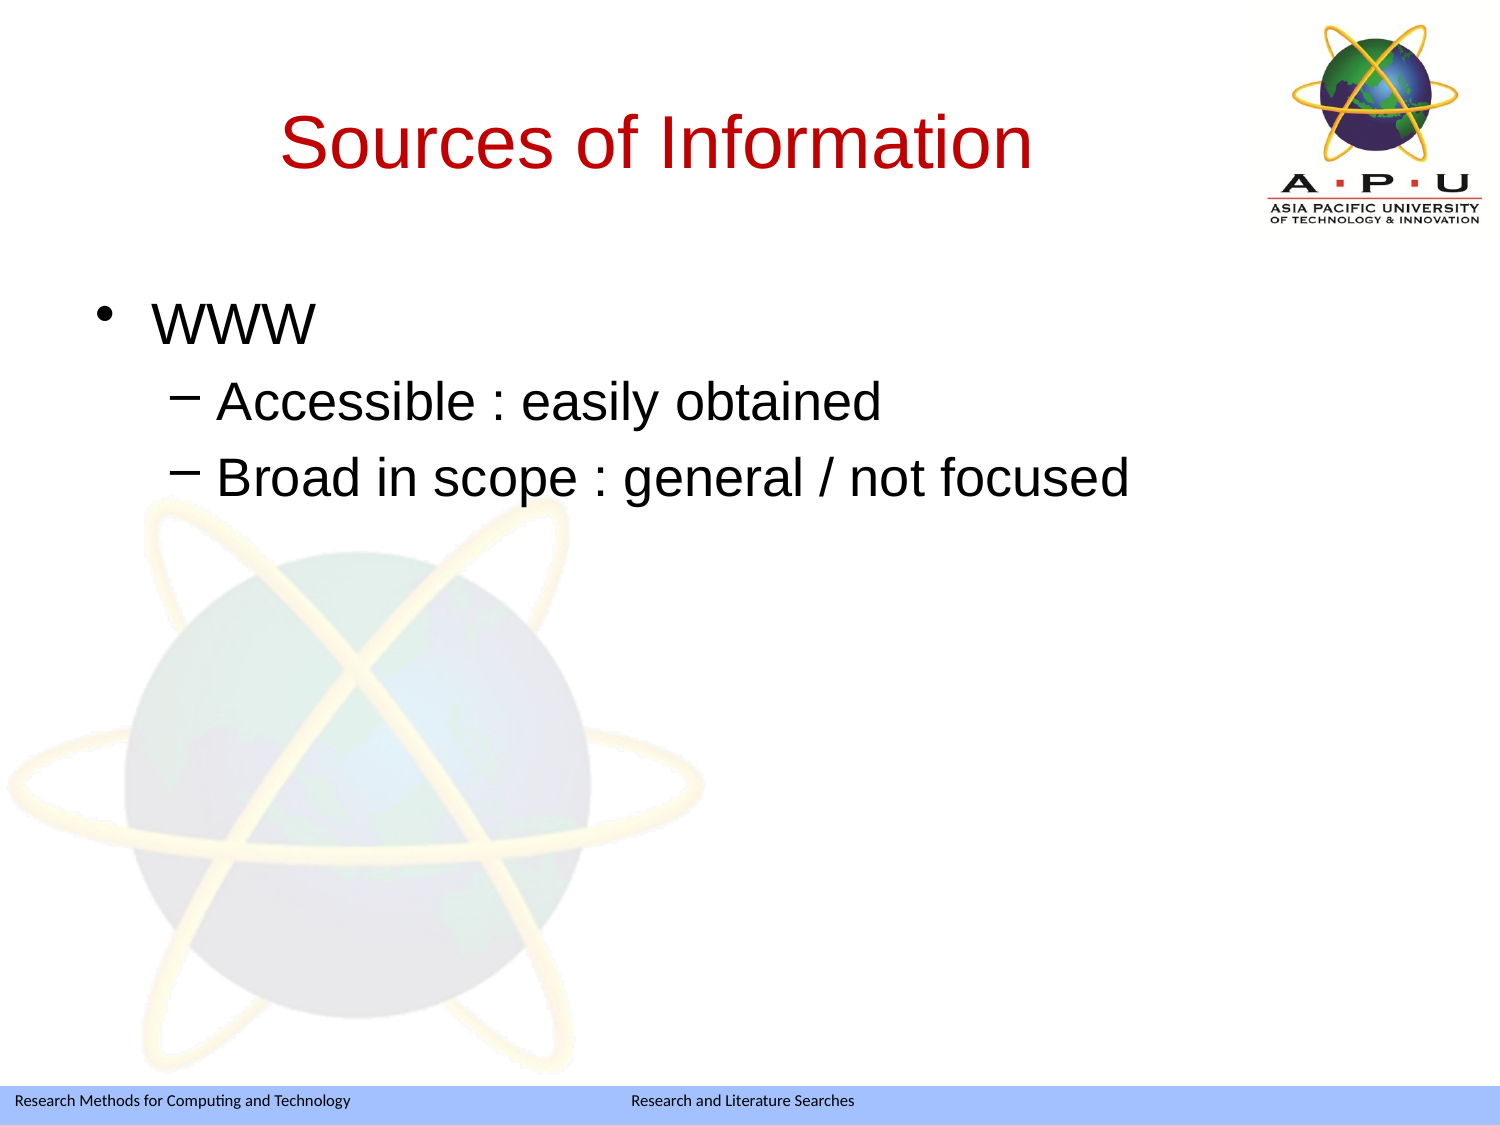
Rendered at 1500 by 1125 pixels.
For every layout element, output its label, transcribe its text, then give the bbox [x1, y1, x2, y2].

title Sources of Information [79, 45, 1235, 233]
picture [1251, 0, 1500, 249]
list WWW Accessible : easily obtained Broad in scope : general / not focused [79, 278, 1430, 1021]
